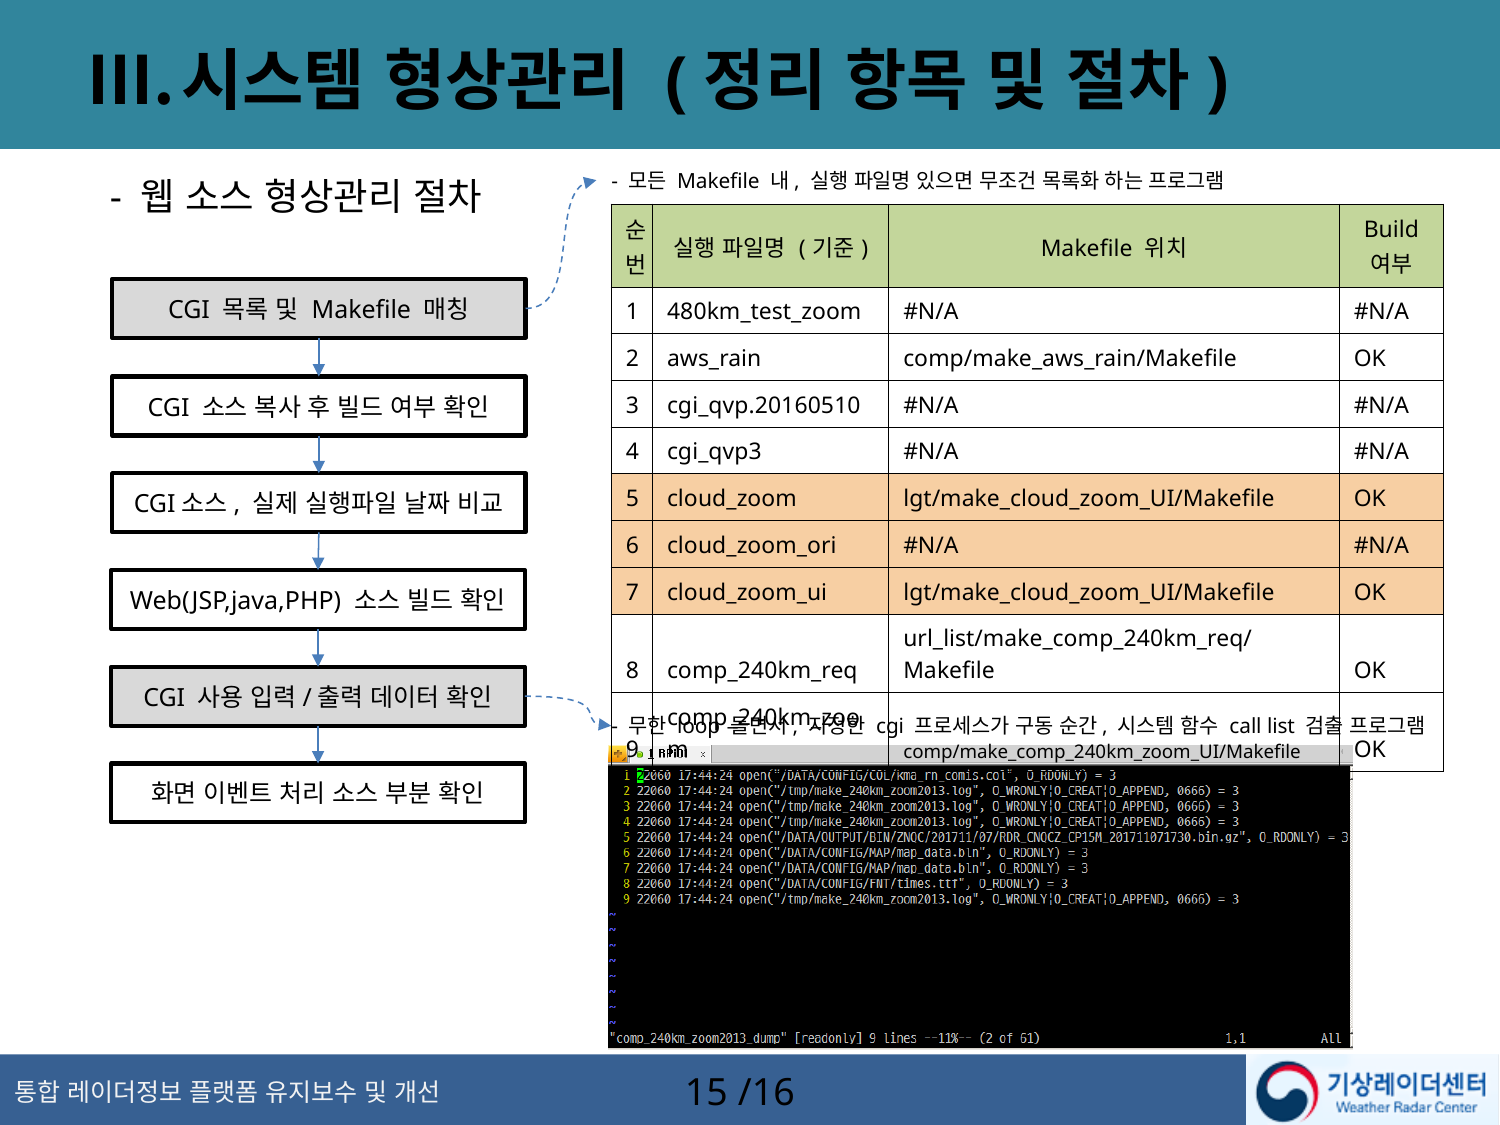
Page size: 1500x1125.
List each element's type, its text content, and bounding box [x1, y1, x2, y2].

table_cell 480km_test_zoom [653, 288, 888, 333]
table_cell OK [1354, 746, 1443, 771]
table_cell #N/A [1340, 521, 1443, 567]
table_header Build 여부 [1340, 205, 1443, 287]
table_cell #N/A [1340, 381, 1443, 427]
table_cell comp/make_comp_240km_zoom_UI/Makefile [889, 693, 1339, 705]
text_box 화면 이벤트 처리 소스 부분 확인 [109, 761, 527, 824]
table_cell 5 [612, 474, 652, 520]
table_cell cgi_qvp3 [653, 428, 888, 473]
table_cell 4 [612, 428, 652, 473]
table_cell comp/make_aws_rain/Makefile [889, 334, 1339, 380]
table_cell lgt/make_cloud_zoom_UI/Makefile [889, 568, 1339, 614]
table_cell lgt/make_cloud_zoom_UI/Makefile [889, 474, 1339, 520]
table_cell OK [1340, 693, 1443, 705]
slide_number 15 [670, 1060, 1021, 1121]
table_cell cloud_zoom_ui [653, 568, 888, 614]
table_cell 9 [612, 693, 652, 705]
text_box CGI 목록 및 Makefile 매칭 [110, 277, 528, 340]
table_cell cgi_qvp.20160510 [653, 381, 888, 427]
table_cell 7 [612, 568, 652, 614]
table_cell 6 [612, 521, 652, 567]
text_box CGI 사용 입력/출력 데이터 확인 [109, 665, 527, 728]
text_box - 웹 소스 형상관리 절차 [95, 165, 498, 225]
table_cell url_list/make_comp_240km_req/Makefile [889, 615, 1339, 692]
table_cell cloud_zoom [653, 474, 888, 520]
table_cell OK [1340, 568, 1443, 614]
table_cell OK [1340, 615, 1443, 692]
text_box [525, 180, 597, 309]
table_cell aws_rain [653, 334, 888, 380]
table_header 순번 [612, 205, 652, 287]
picture [608, 745, 1354, 1050]
table_cell #N/A [889, 521, 1339, 567]
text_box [524, 695, 612, 726]
text_box Web(JSP,java,PHP) 소스 빌드 확인 [109, 568, 527, 631]
table_header Makefile 위치 [889, 205, 1339, 287]
table_cell 2 [612, 334, 652, 380]
table_cell OK [1340, 474, 1443, 520]
table_cell 3 [612, 381, 652, 427]
text_box - 모든 Makefile 내, 실행 파일명 있으면 무조건 목록화 하는 프로그램 [596, 160, 1444, 200]
table_cell #N/A [1340, 428, 1443, 473]
table_cell OK [1340, 334, 1443, 380]
picture [1246, 1054, 1498, 1125]
table_cell 1 [612, 288, 652, 333]
table_cell cloud_zoom_ori [653, 521, 888, 567]
table_cell comp_240km_zoom [653, 693, 888, 705]
table_cell comp_240km_req [653, 615, 888, 692]
table_header 실행 파일명 (기준) [653, 205, 888, 287]
table_cell 8 [612, 615, 652, 692]
table_cell #N/A [889, 428, 1339, 473]
table_cell #N/A [1340, 288, 1443, 333]
text_box - 무한 loop 돌면서, 지정한 cgi 프로세스가 구동 순간, 시스템 함수 call list 검출 프로그램 [596, 705, 1483, 746]
table_cell #N/A [889, 381, 1339, 427]
text_box CGI 소스 복사 후 빌드 여부 확인 [110, 374, 528, 438]
text_box 시스템 형상관리 (정리 항목 및 절차) [72, 30, 1245, 126]
table_cell #N/A [889, 288, 1339, 333]
text_box CGI소스, 실제 실행파일 날짜 비교 [110, 471, 528, 534]
